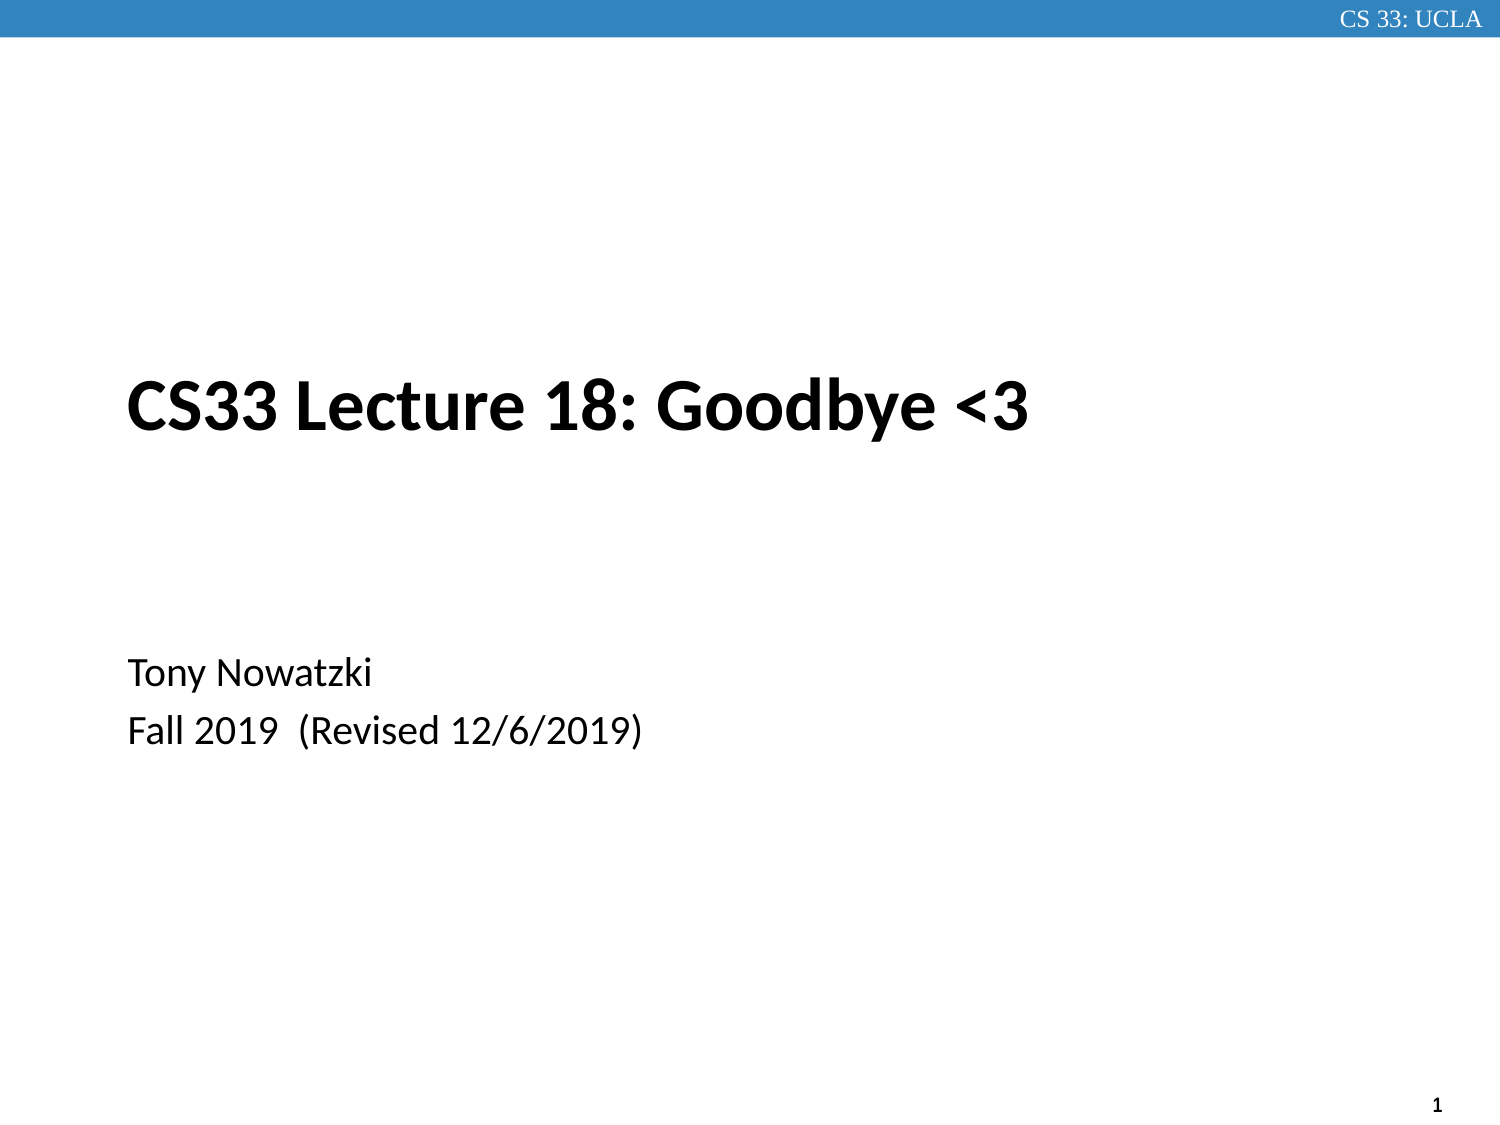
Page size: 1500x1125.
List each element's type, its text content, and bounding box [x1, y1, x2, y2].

subtitle Tony Nowatzki Fall 2019 (Revised 12/6/2019) [112, 637, 1373, 926]
title CS33 Lecture 18: Goodbye <3 [112, 279, 1388, 522]
